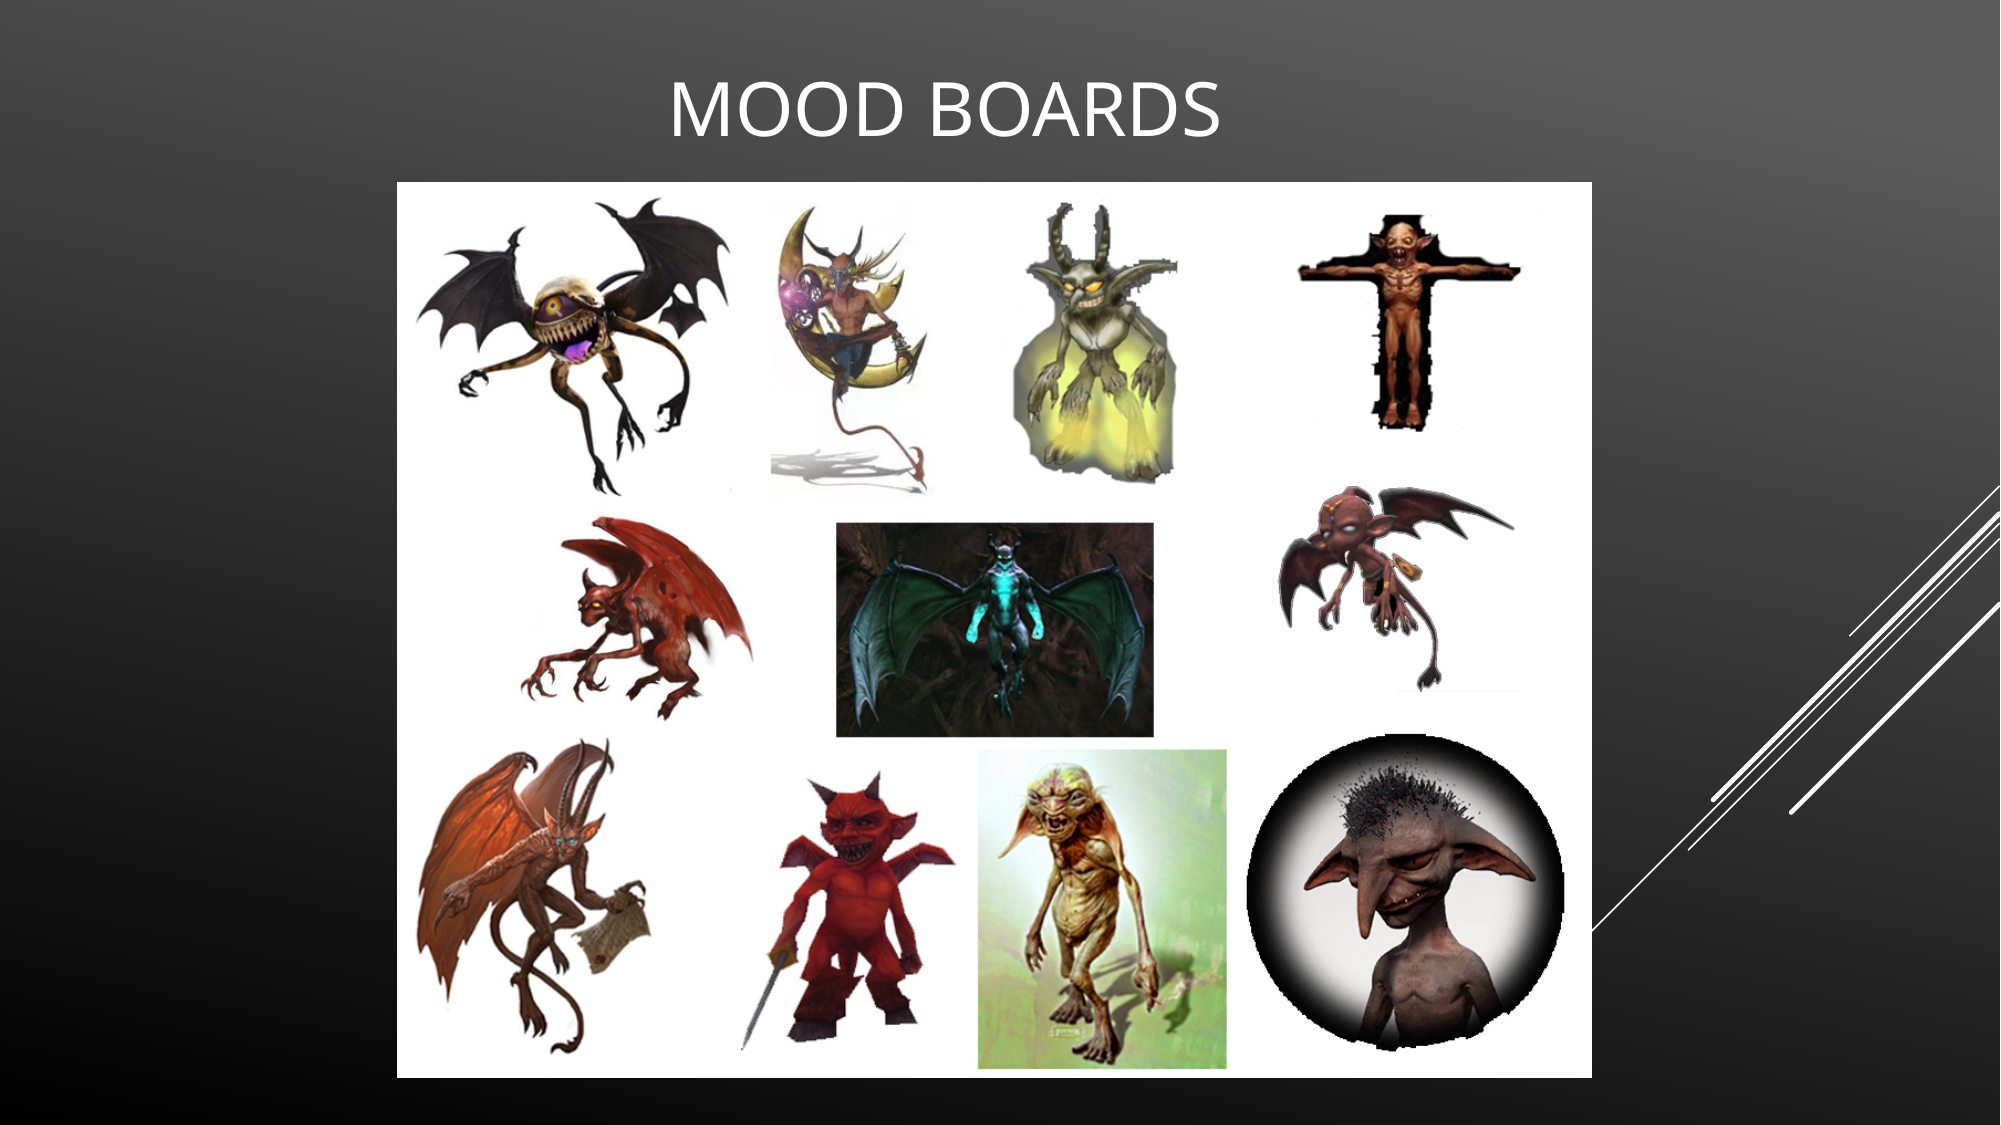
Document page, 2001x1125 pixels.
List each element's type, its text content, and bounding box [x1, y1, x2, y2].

title Mood boards [652, 0, 1371, 181]
picture [397, 181, 1592, 1078]
